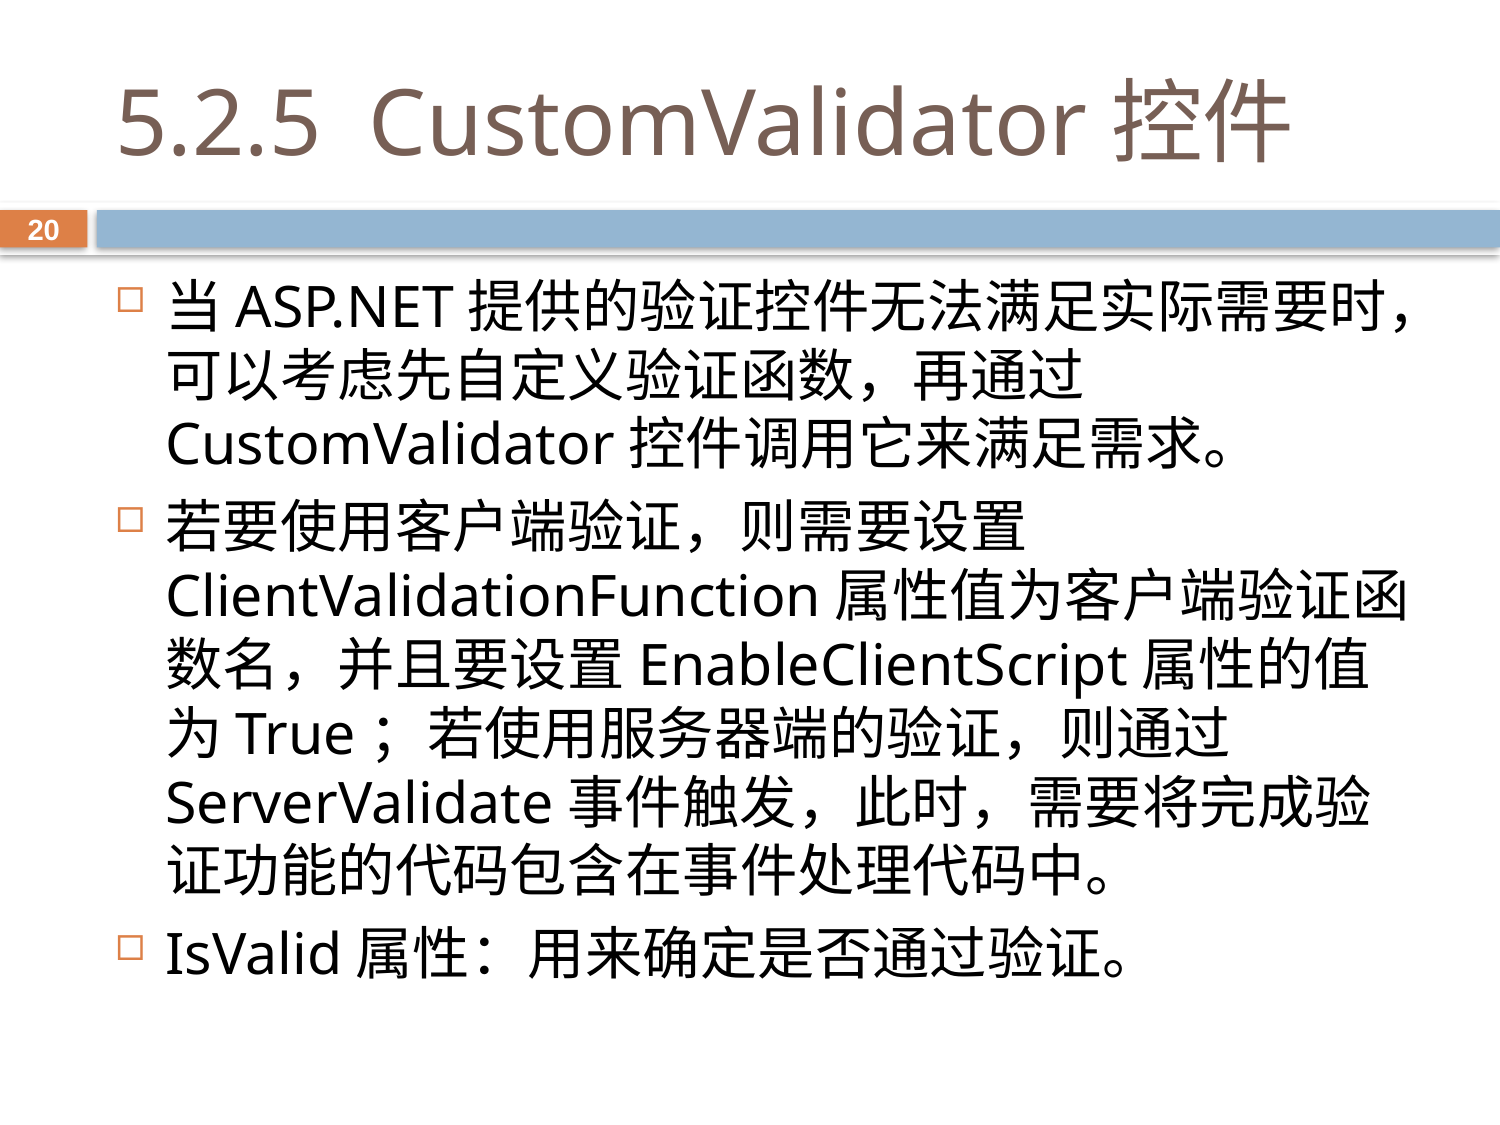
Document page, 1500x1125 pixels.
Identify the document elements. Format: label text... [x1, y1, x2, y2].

title 5.2.5 CustomValidator控件 [100, 37, 1438, 200]
slide_number 20 [0, 208, 88, 249]
list 当ASP.NET提供的验证控件无法满足实际需要时，可以考虑先自定义验证函数，再通过CustomValidator控件调用它来满足需求。 若要使用客户端验证，则需要设置ClientValidationFunction属性值为客户端验证函数名，并且要设置EnableClientScript属性的值为True；若使用服务器端的验证，则通过ServerValidate事件触发，此时，需要将完成验证功能的代码包含在事件处理代码中。 IsValid属性：用来确定是否通过验证。 [100, 262, 1438, 1000]
